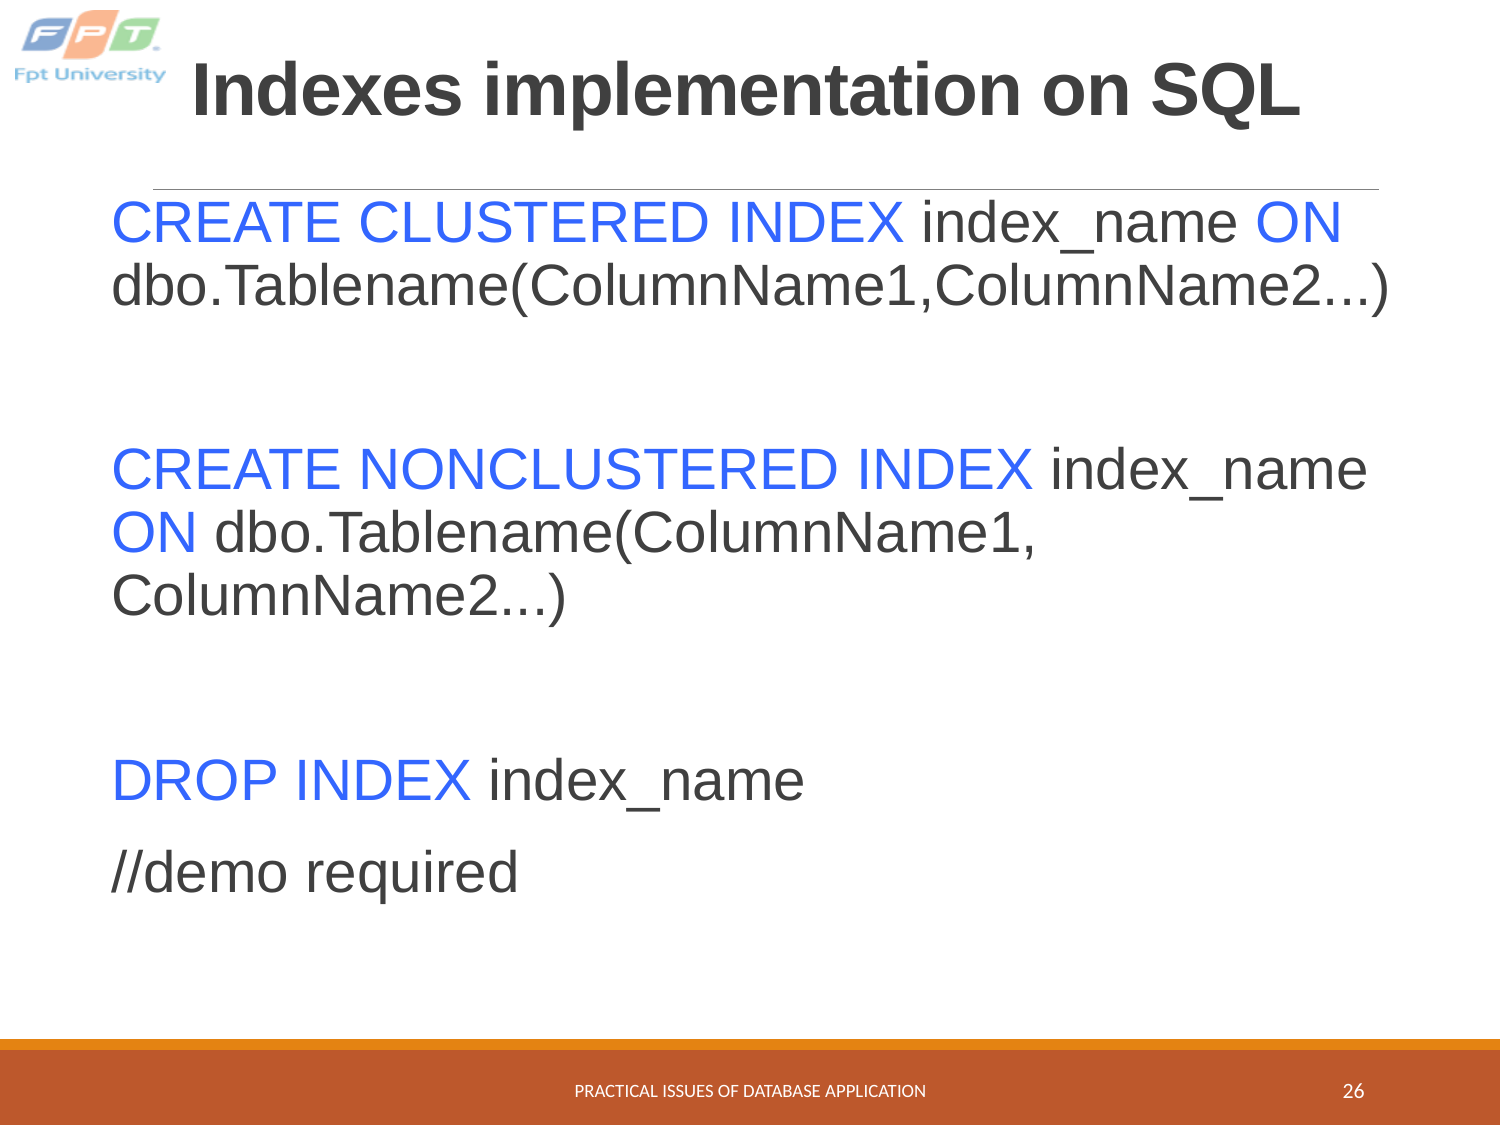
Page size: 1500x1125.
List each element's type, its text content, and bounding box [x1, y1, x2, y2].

list CREATE CLUSTERED INDEX index_name ON dbo.Tablename(ColumnName1,ColumnName2...) CREATE NONCLUSTERED INDEX index_name ON dbo.Tablename(ColumnName1, ColumnName2...) DROP INDEX index_name //demo required [96, 184, 1419, 1017]
footer Practical Issues of database application [453, 1059, 1047, 1120]
title Indexes implementation on SQL [96, 47, 1399, 184]
slide_number 26 [1218, 1059, 1380, 1120]
